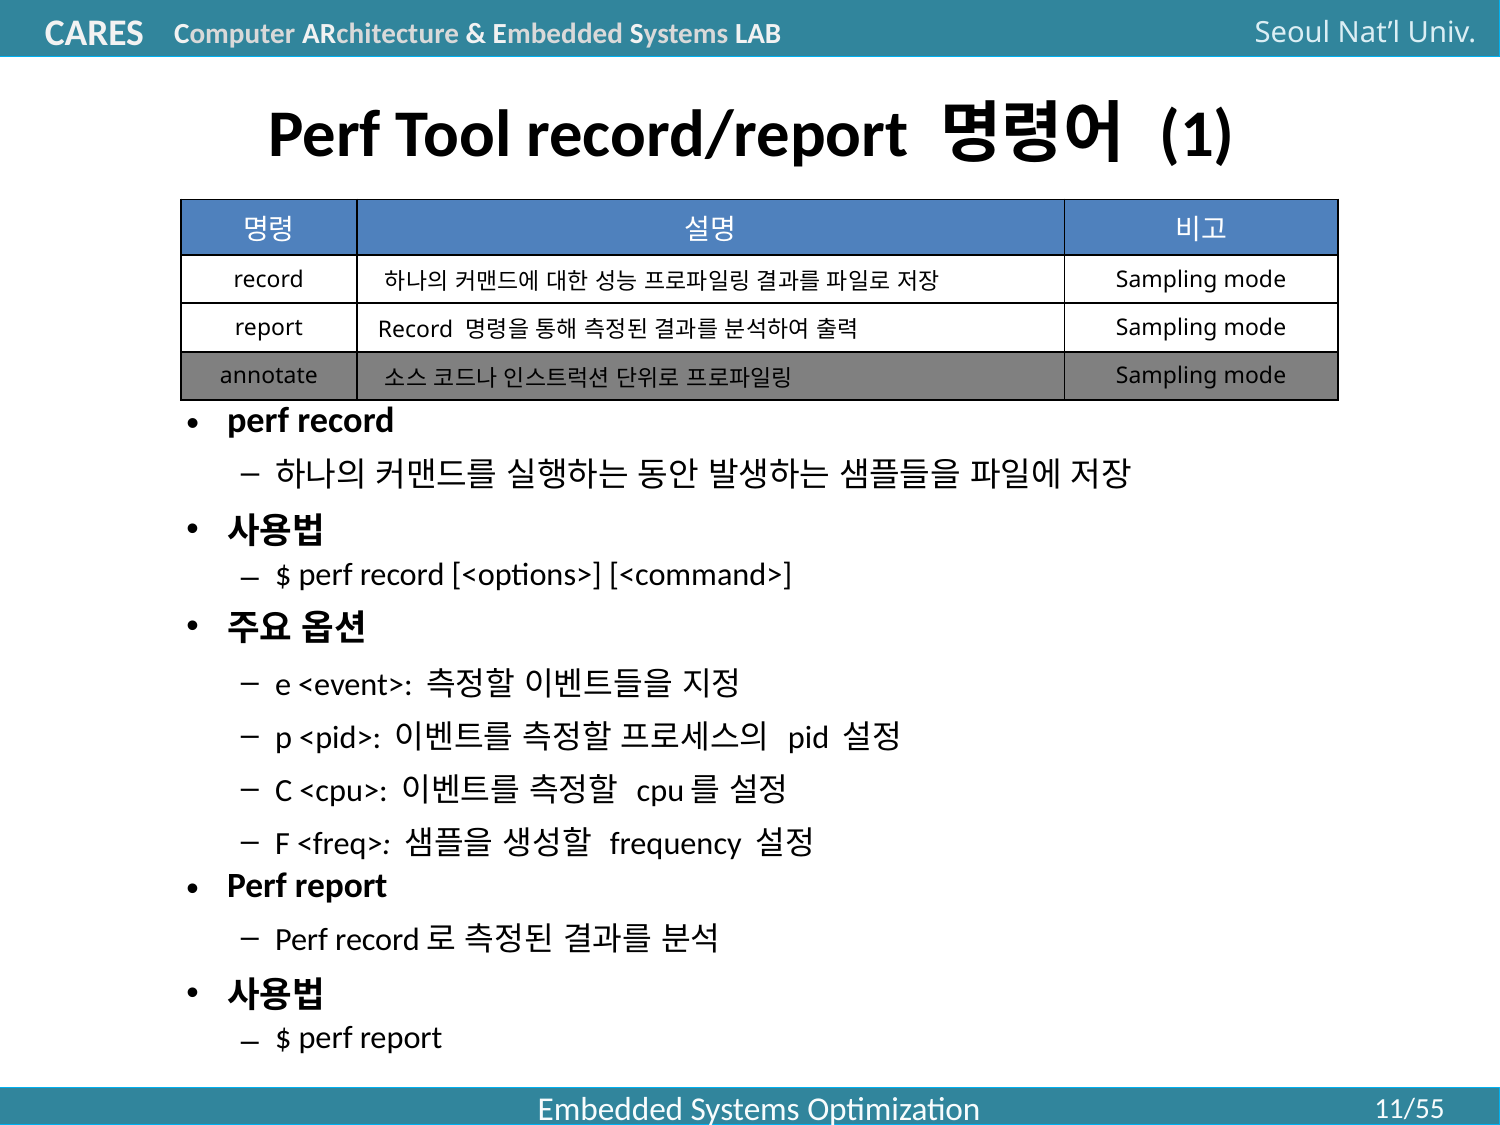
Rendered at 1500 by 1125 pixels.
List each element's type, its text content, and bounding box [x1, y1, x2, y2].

table_cell annotate [182, 353, 356, 397]
table_cell record [182, 256, 356, 302]
table_header 설명 [358, 200, 1064, 254]
table_cell Sampling mode [1065, 256, 1337, 302]
footer Embedded Systems Optimization [243, 1083, 1275, 1125]
table_header 비고 [1065, 200, 1337, 254]
list perf record 하나의 커맨드를 실행하는 동안 발생하는 샘플들을 파일에 저장 사용법 $ perf record [<options>] [<command>] 주요 옵션 e <event>: 측정할 이벤트들을 지정 p <pid>: 이벤트를 측정할 프로세스의 pid 설정 C <cpu>: 이벤트를 측정할 cpu를 설정 F <freq>: 샘플을 생성할 frequency 설정 Perf report Perf record로 측정된 결과를 분석 사용법 $ perf report [171, 397, 1329, 1065]
table_cell Sampling mode [1065, 304, 1337, 351]
title Perf Tool record/report 명령어 (1) [76, 59, 1427, 200]
slide_number 11/55 [1341, 1083, 1478, 1125]
table_cell report [182, 304, 356, 351]
table_cell 하나의 커맨드에 대한 성능 프로파일링 결과를 파일로 저장 [358, 256, 1064, 302]
table_cell Record 명령을 통해 측정된 결과를 분석하여 출력 [358, 304, 1064, 351]
table_header 명령 [182, 200, 356, 254]
table_cell 소스 코드나 인스트럭션 단위로 프로파일링 [358, 353, 1064, 397]
table_cell Sampling mode [1065, 353, 1337, 399]
